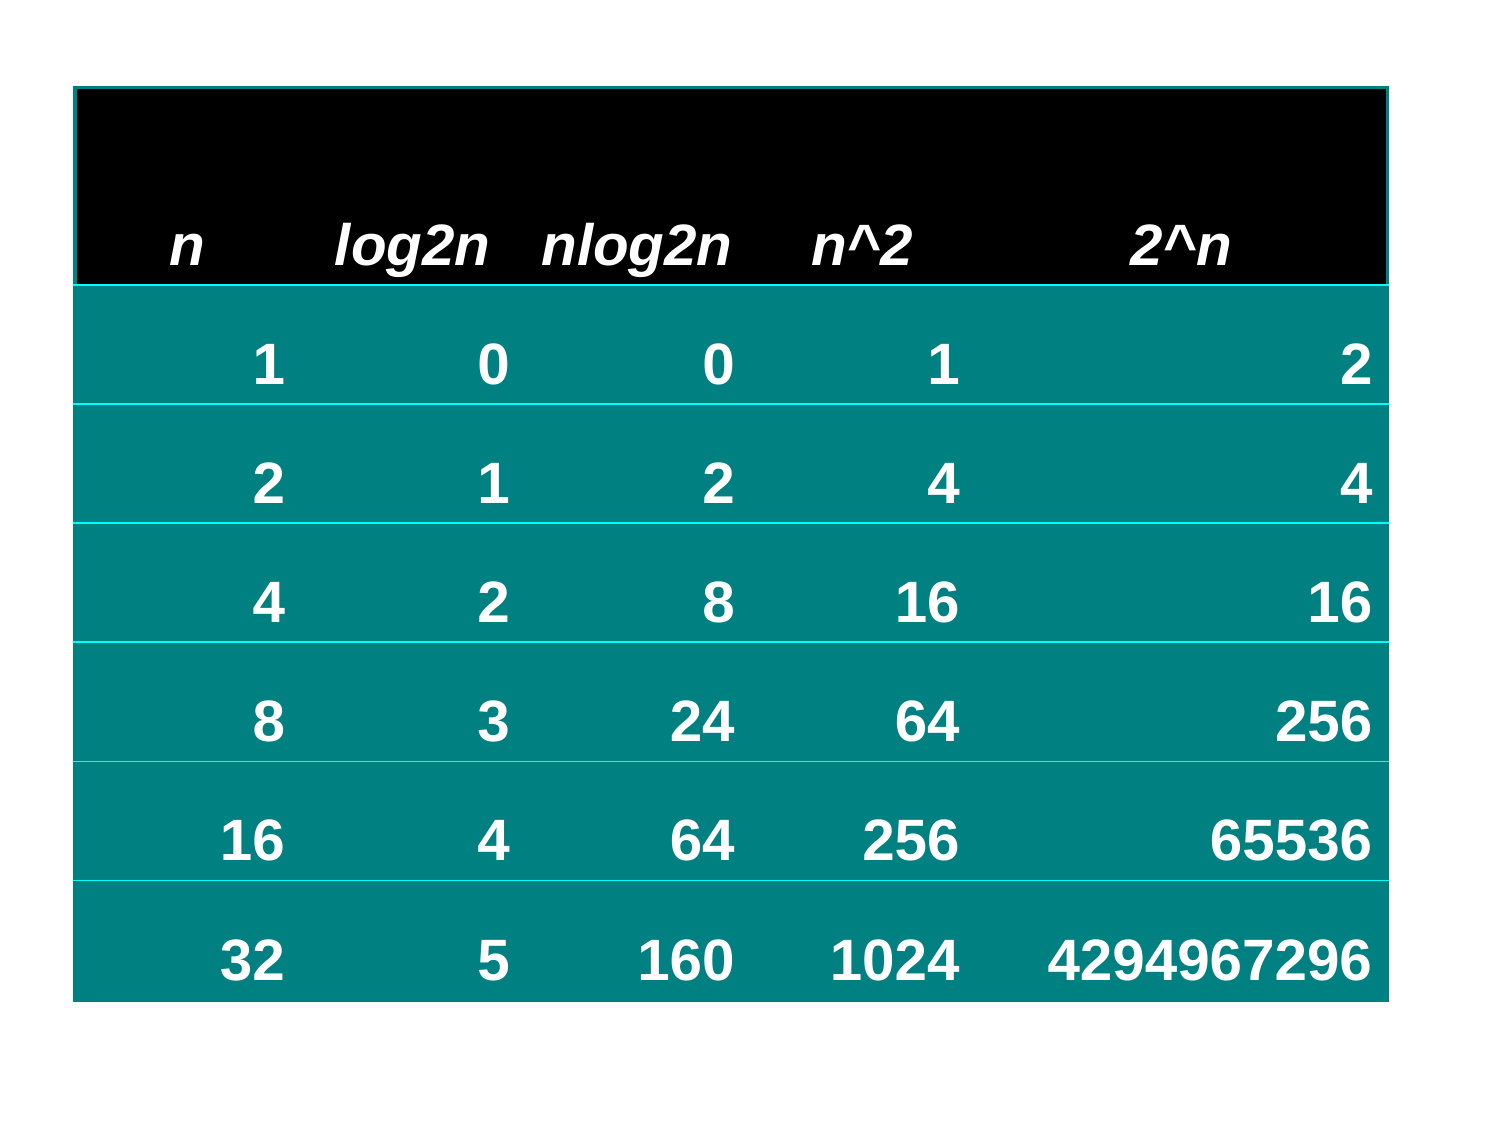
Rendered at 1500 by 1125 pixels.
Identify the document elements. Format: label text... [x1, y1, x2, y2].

table_cell 24 [525, 643, 750, 761]
table_cell 256 [975, 643, 1386, 761]
table_cell 2 [975, 286, 1386, 403]
table_cell 65536 [975, 762, 1386, 880]
table_cell 4 [975, 405, 1386, 522]
table_cell 8 [525, 524, 750, 641]
table_cell 1 [750, 286, 975, 403]
table_cell 0 [525, 286, 750, 403]
table_cell 3 [300, 643, 525, 761]
table_cell 1 [300, 405, 525, 522]
table_cell 2 [525, 405, 750, 522]
table_cell 1024 [750, 881, 975, 998]
table_header n^2 [750, 89, 975, 284]
table_cell 4 [77, 524, 300, 641]
table_cell 4294967296 [975, 881, 1386, 998]
table_cell 8 [77, 643, 300, 761]
table_cell 0 [300, 286, 525, 403]
table_cell 16 [975, 524, 1386, 641]
table_cell 64 [525, 762, 750, 880]
table_cell 4 [750, 405, 975, 522]
table_cell 16 [750, 524, 975, 641]
table_cell 5 [300, 881, 525, 998]
table_cell 64 [750, 643, 975, 761]
table_cell 256 [750, 762, 975, 880]
table_cell 160 [525, 881, 750, 998]
table_cell 1 [77, 286, 300, 403]
table_cell 4 [300, 762, 525, 880]
table_cell 16 [77, 762, 300, 880]
table_cell 2 [77, 405, 300, 522]
table_cell 2 [300, 524, 525, 641]
table_header nlog2n [525, 89, 750, 284]
table_header n [77, 89, 300, 284]
table_header log2n [300, 89, 525, 284]
table_header 2^n [975, 89, 1386, 284]
table_cell 32 [77, 881, 300, 998]
